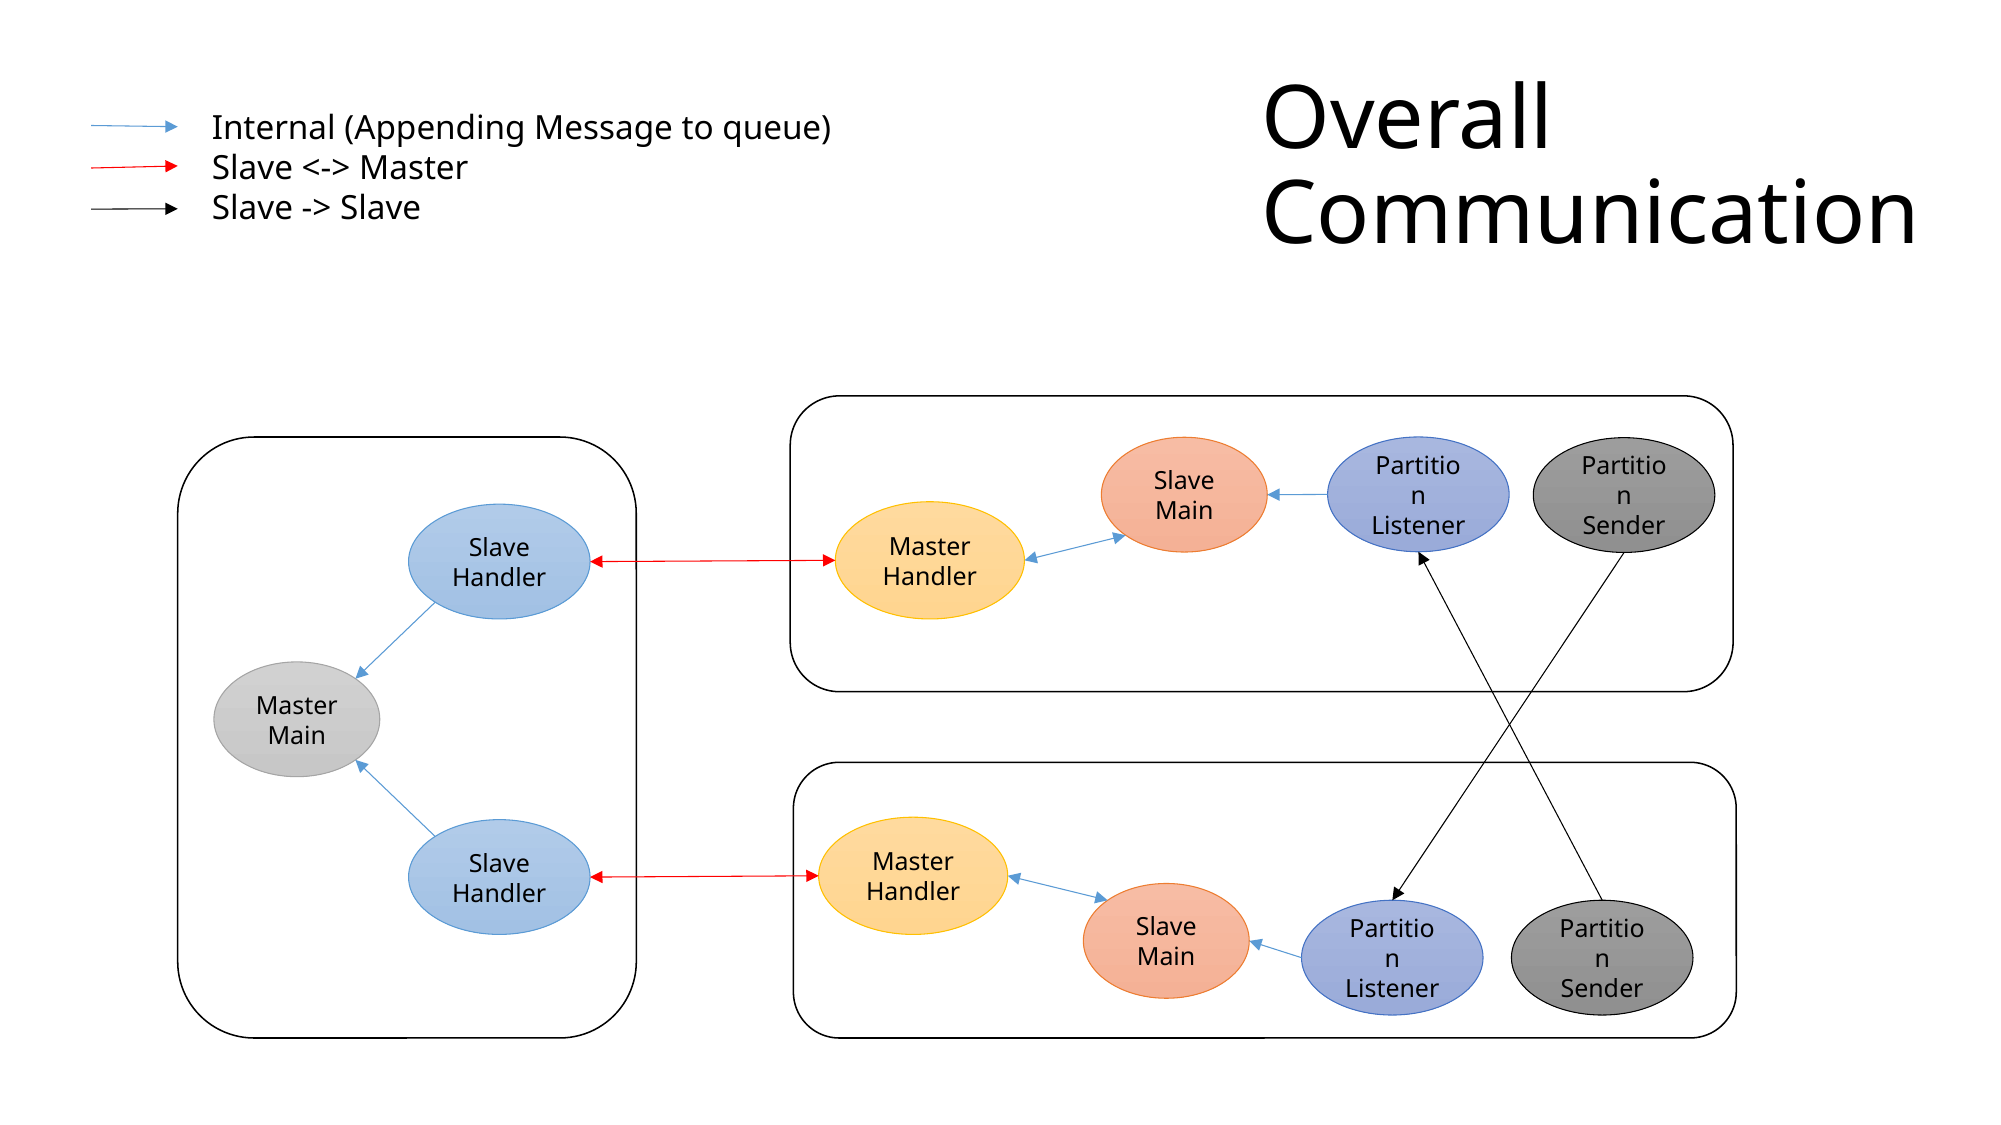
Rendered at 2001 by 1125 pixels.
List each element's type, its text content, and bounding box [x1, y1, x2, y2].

title Overall Communication [1246, 58, 1939, 276]
text_box [790, 395, 1734, 692]
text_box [355, 759, 436, 837]
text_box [1007, 875, 1108, 901]
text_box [355, 602, 436, 679]
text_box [91, 165, 178, 169]
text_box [1024, 535, 1126, 561]
text_box [793, 762, 1737, 1039]
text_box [1392, 552, 1625, 901]
text_box [177, 437, 637, 1039]
text_box Internal (Appending Message to queue) Slave <-> Master Slave -> Slave [197, 99, 848, 234]
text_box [1249, 940, 1302, 958]
